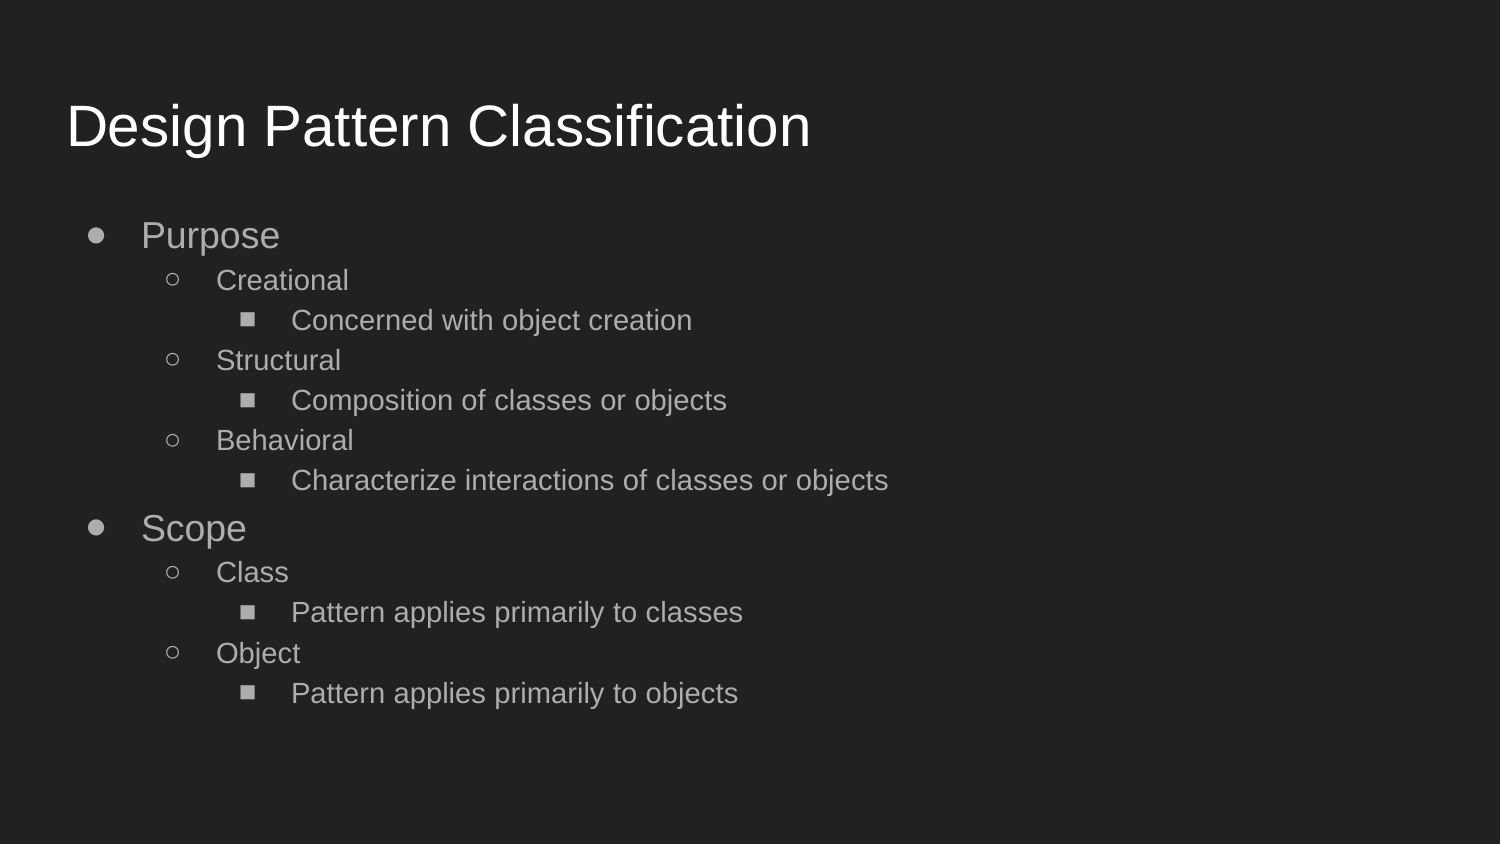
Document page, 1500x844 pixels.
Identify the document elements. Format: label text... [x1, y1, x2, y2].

list Purpose Creational Concerned with object creation Structural Composition of classes or objects Behavioral Characterize interactions of classes or objects Scope Class Pattern applies primarily to classes Object Pattern applies primarily to objects [51, 189, 1449, 750]
title Design Pattern Classification [51, 72, 1449, 167]
